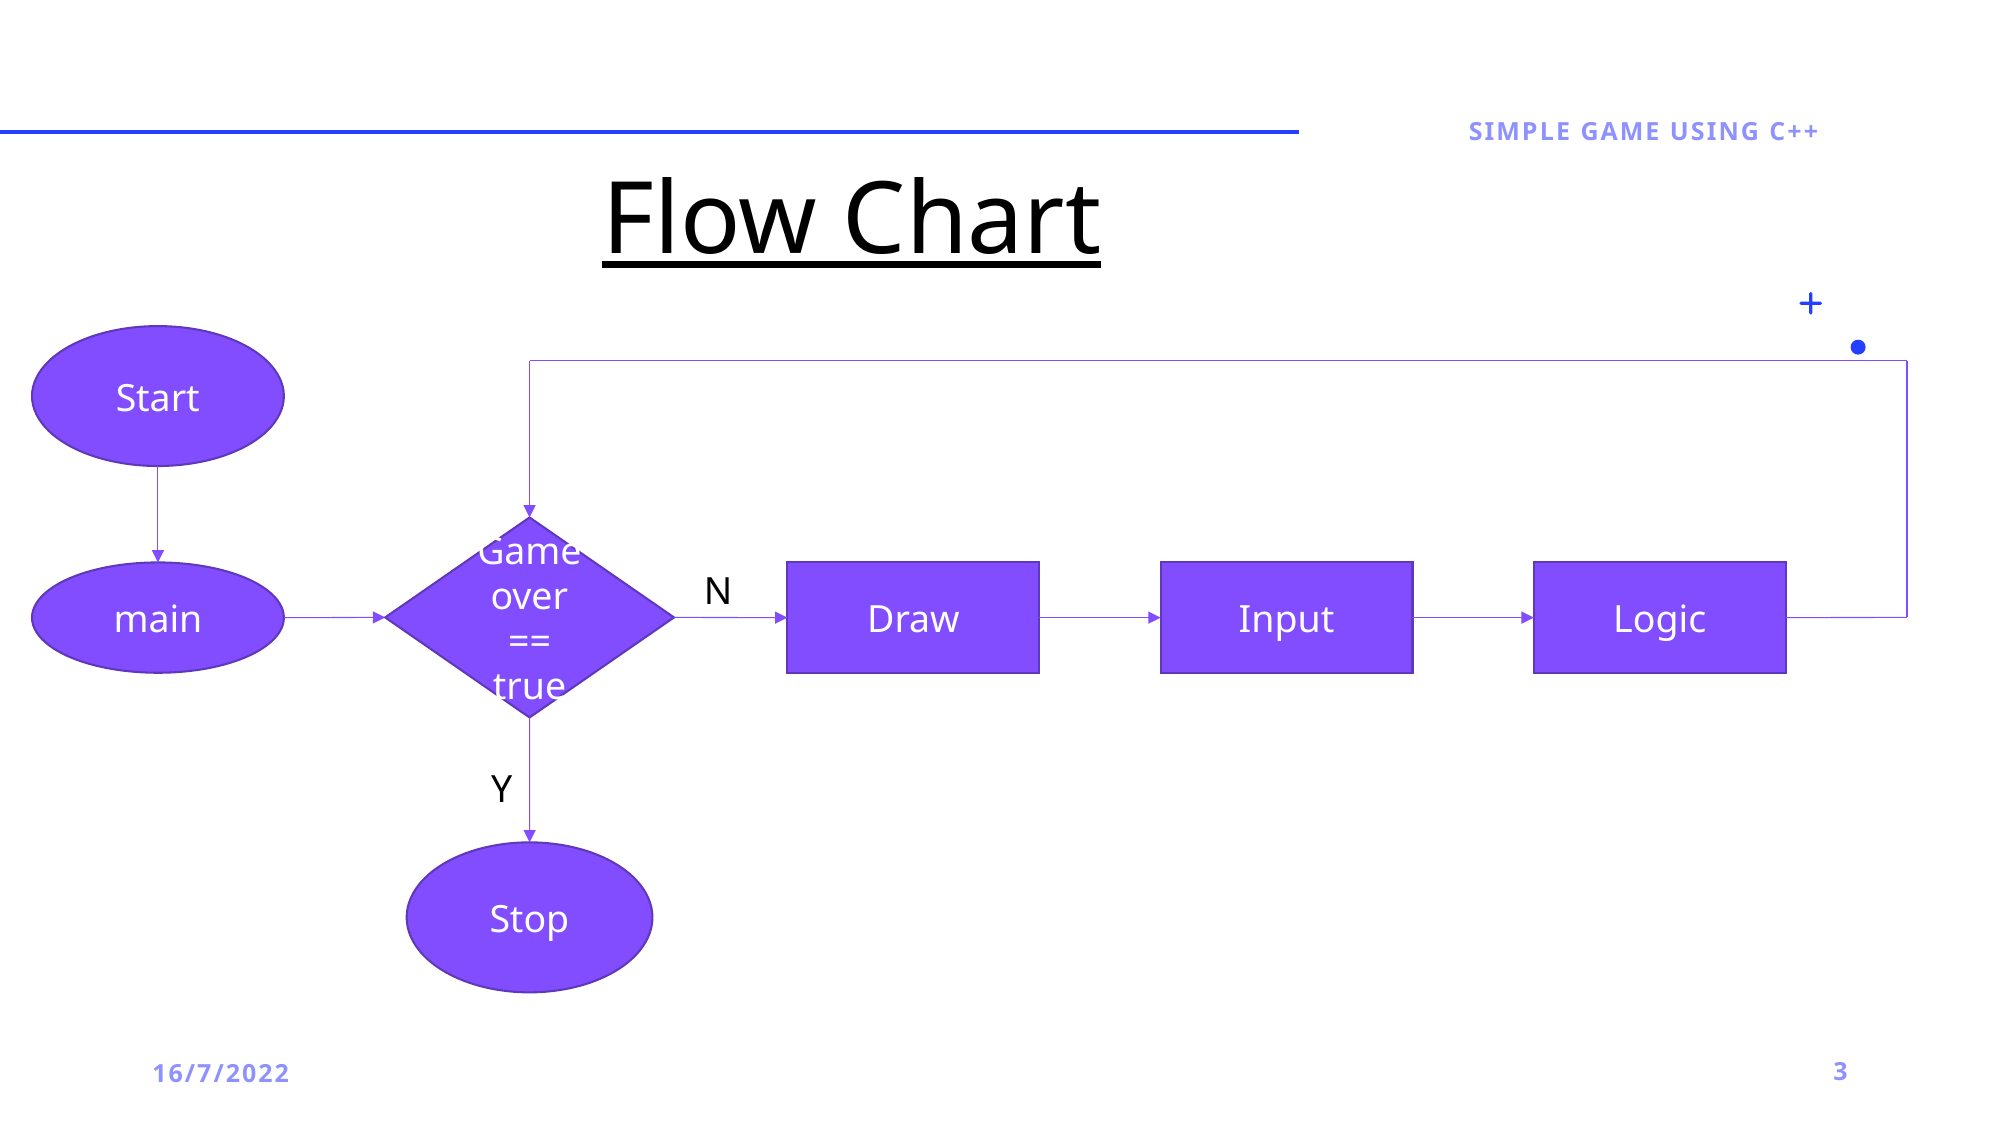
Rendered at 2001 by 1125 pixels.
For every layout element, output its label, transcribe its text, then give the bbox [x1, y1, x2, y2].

title Flow Chart [587, 158, 1215, 283]
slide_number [137, 1042, 588, 1103]
slide_number 3 [1412, 1042, 1863, 1103]
text_box Logic [1533, 561, 1787, 674]
text_box main [30, 561, 285, 674]
footer Simple game using c++ [1306, 101, 1982, 162]
text_box Start [30, 325, 285, 468]
text_box Draw [786, 561, 1040, 674]
text_box Y [476, 757, 528, 817]
text_box Game over == true [383, 517, 675, 719]
text_box Input [1160, 561, 1414, 674]
text_box Stop [405, 841, 654, 994]
text_box N [688, 559, 724, 617]
